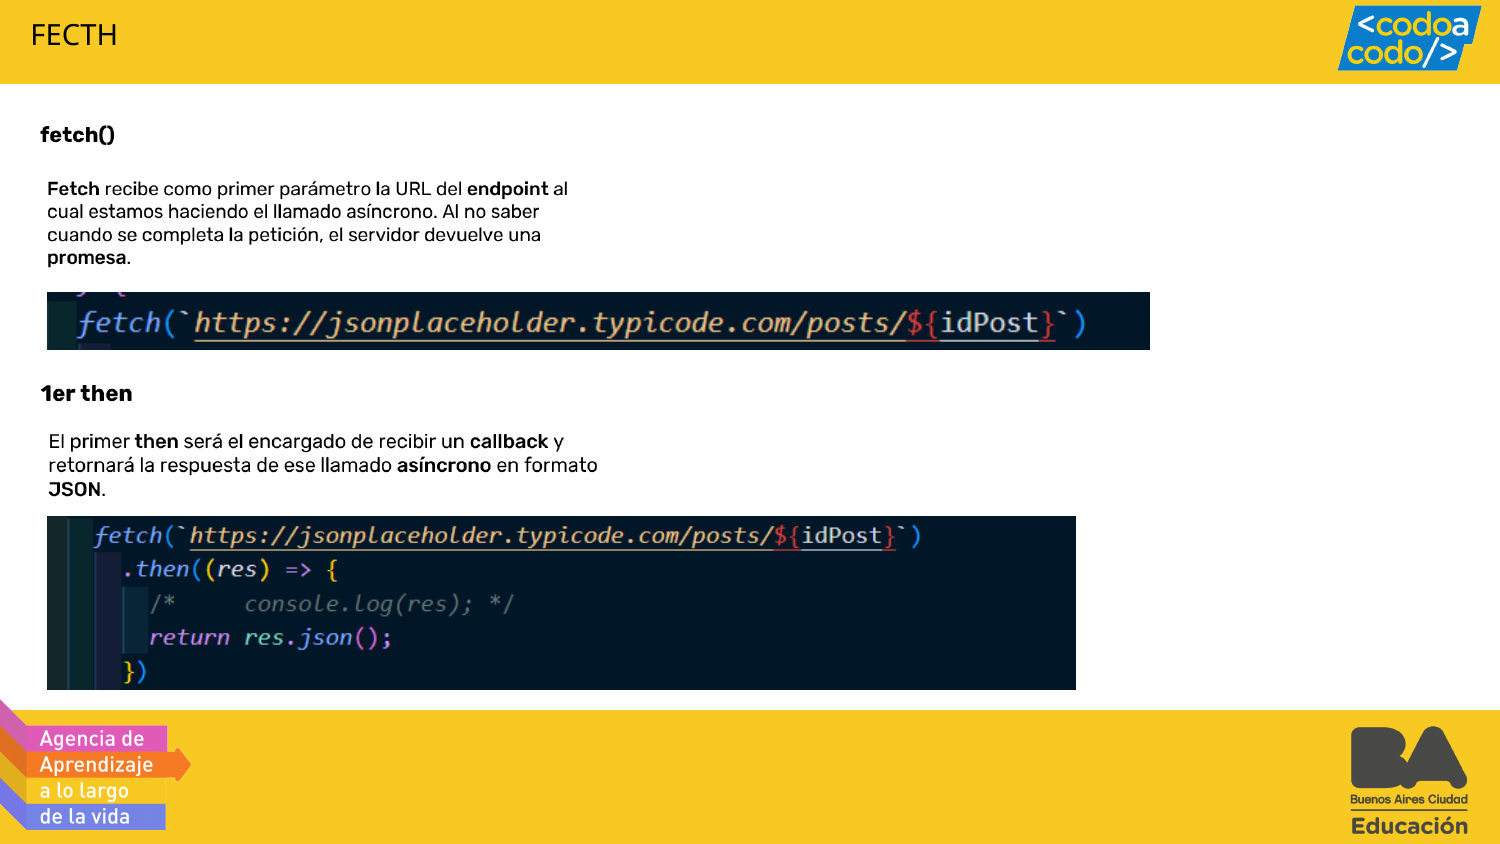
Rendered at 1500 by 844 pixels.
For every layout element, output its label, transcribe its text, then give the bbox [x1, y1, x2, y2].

picture [0, 699, 191, 830]
picture [21, 108, 588, 271]
picture [1297, 668, 1500, 844]
picture [1337, 5, 1482, 71]
text_box FECTH [15, 8, 134, 59]
picture [47, 516, 1077, 690]
picture [47, 292, 1150, 350]
picture [31, 371, 621, 505]
